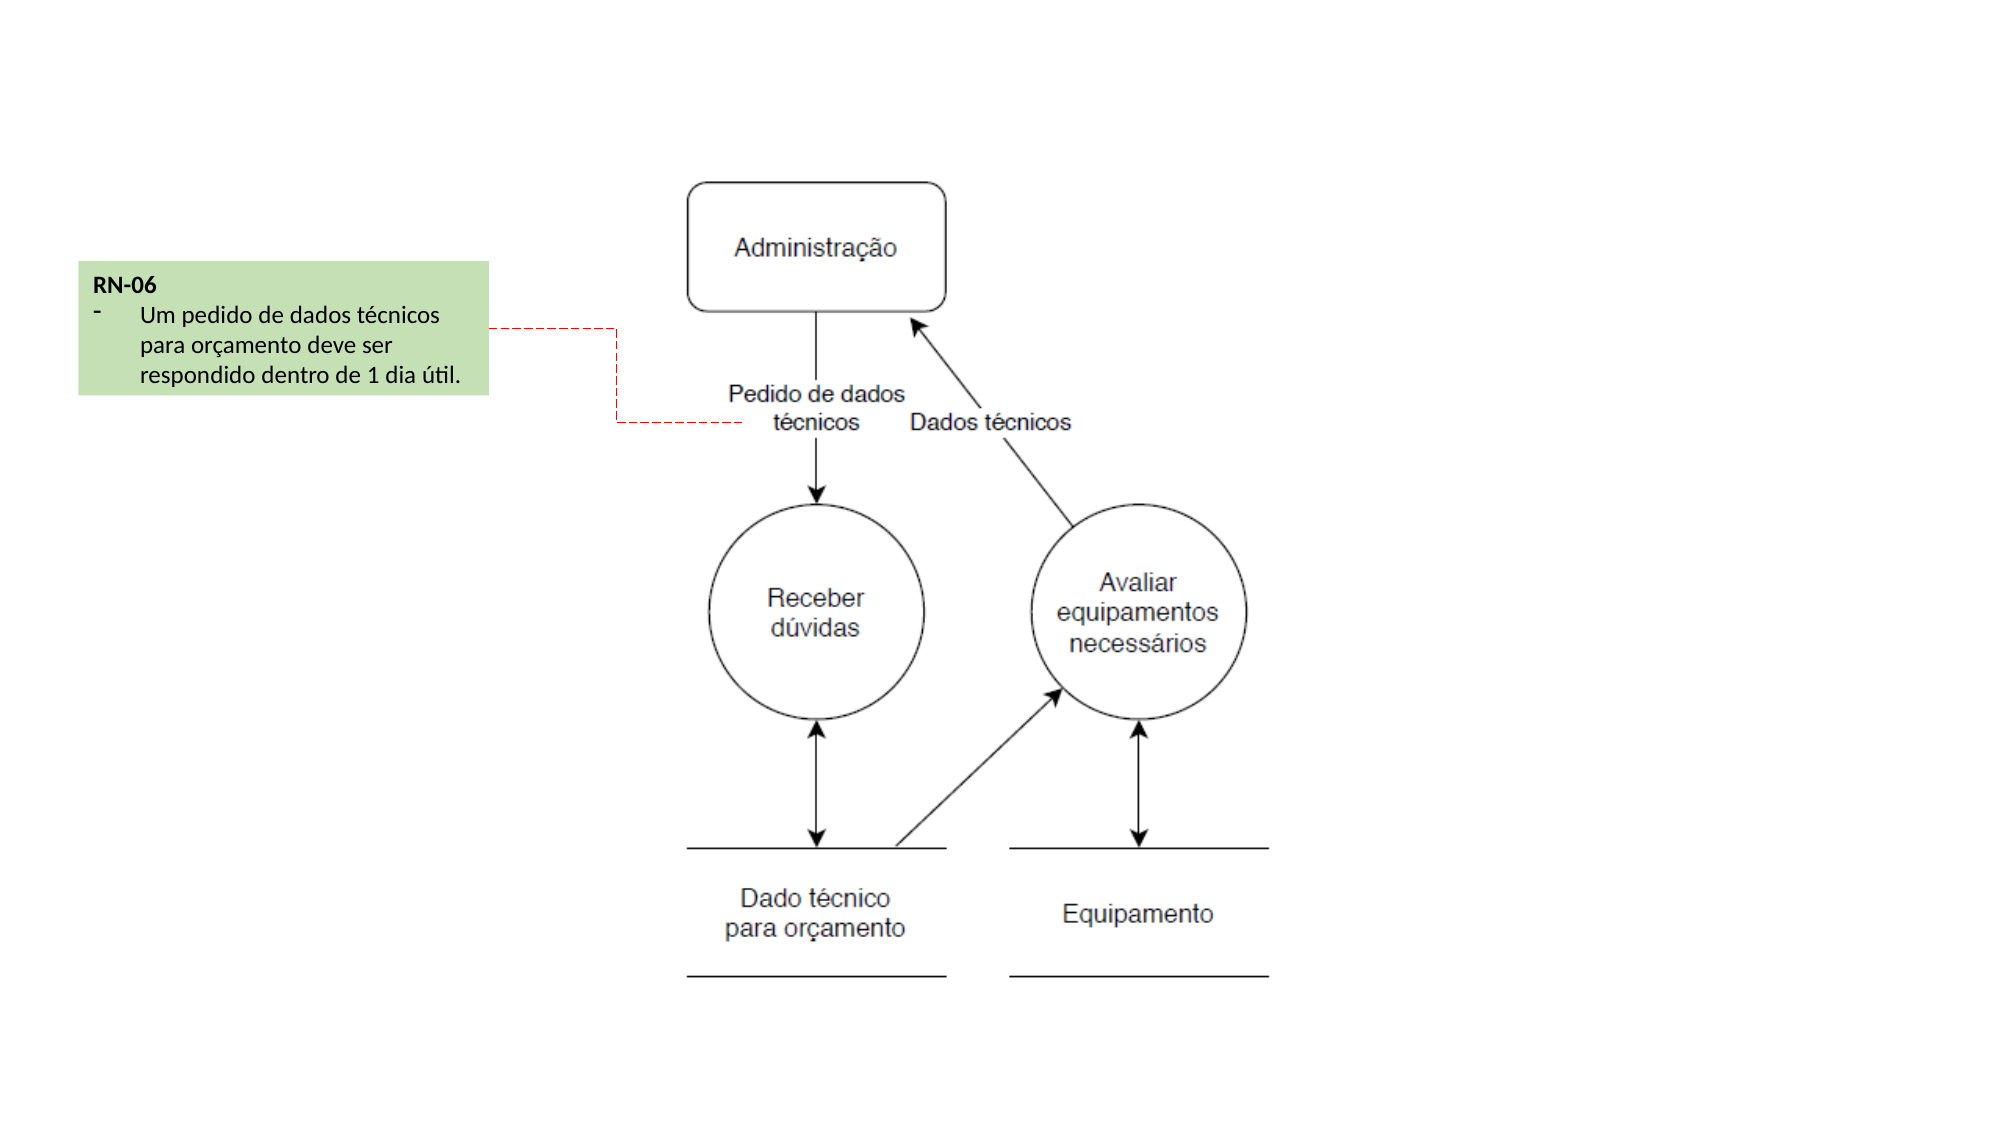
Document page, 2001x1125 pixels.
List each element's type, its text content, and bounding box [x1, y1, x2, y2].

picture [623, 138, 1346, 1048]
text_box RN-06 Um pedido de dados técnicos para orçamento deve ser respondido dentro de 1 dia útil. [78, 260, 489, 396]
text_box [488, 329, 745, 423]
